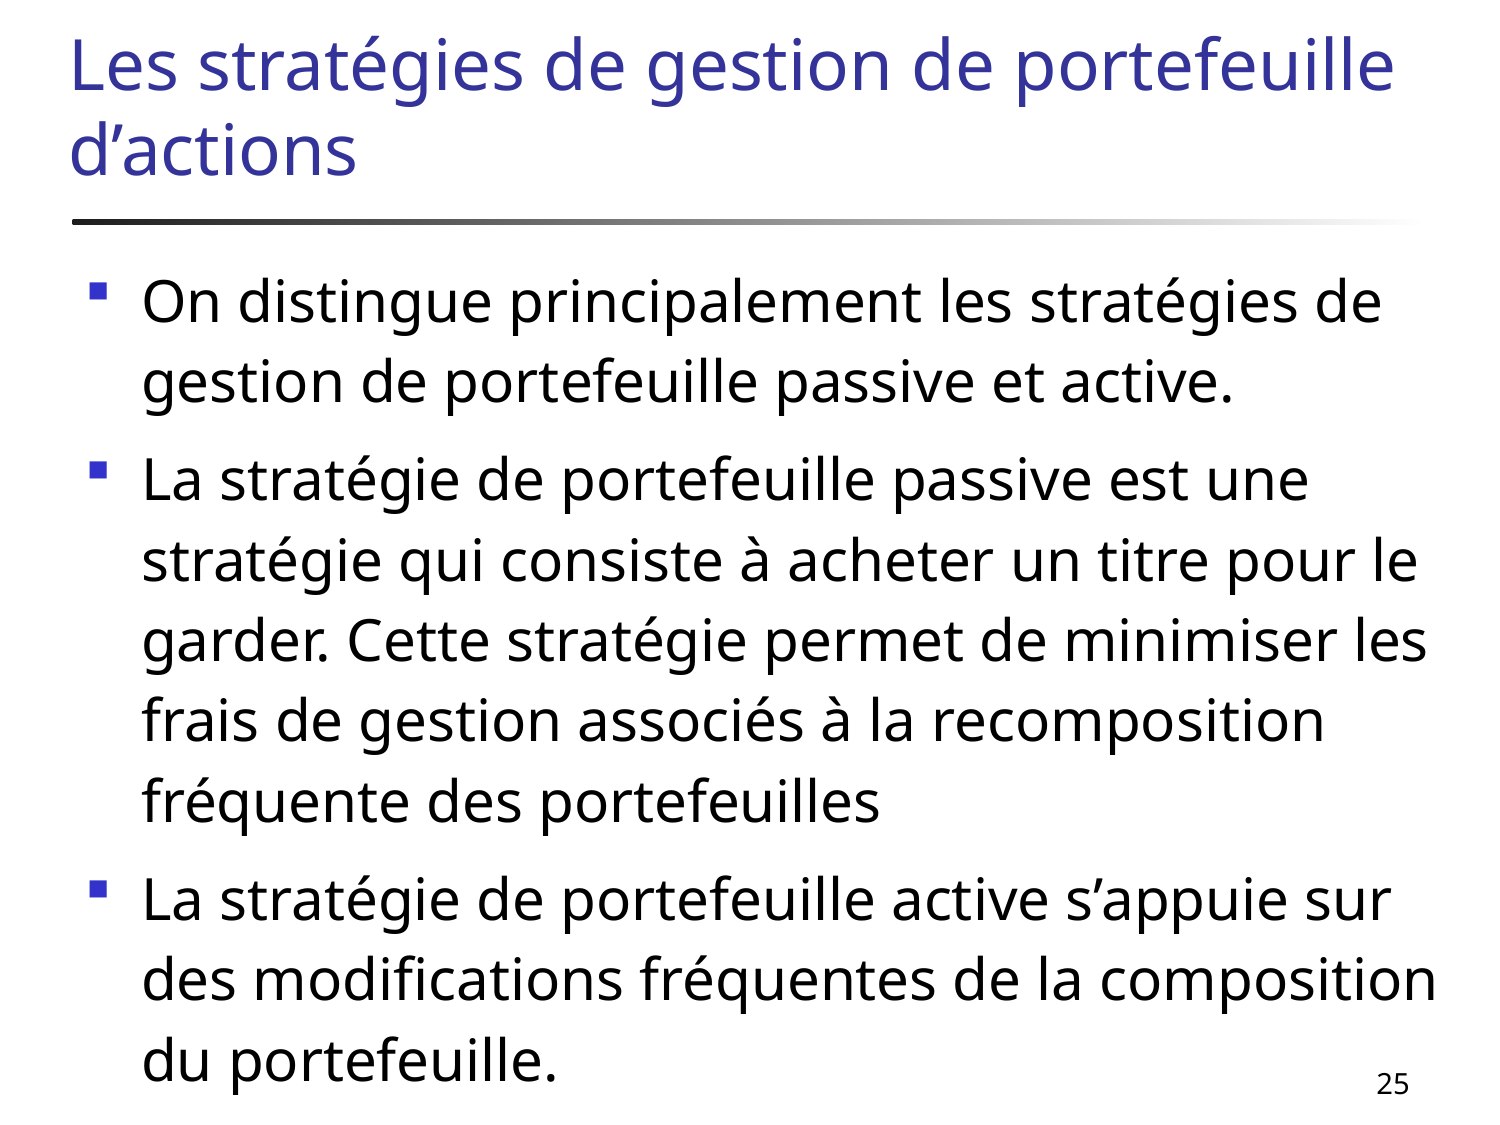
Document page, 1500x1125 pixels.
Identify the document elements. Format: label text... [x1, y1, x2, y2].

slide_number 25 [1112, 1090, 1426, 1113]
title Les stratégies de gestion de portefeuille d’actions [52, 54, 1436, 198]
text_box On distingue principalement les stratégies de gestion de portefeuille passive et active. La stratégie de portefeuille passive est une stratégie qui consiste à acheter un titre pour le garder. Cette stratégie permet de minimiser les frais de gestion associés à la recomposition fréquente des portefeuilles La stratégie de portefeuille active s’appuie sur des modifications fréquentes de la composition du portefeuille. [70, 246, 1461, 1090]
